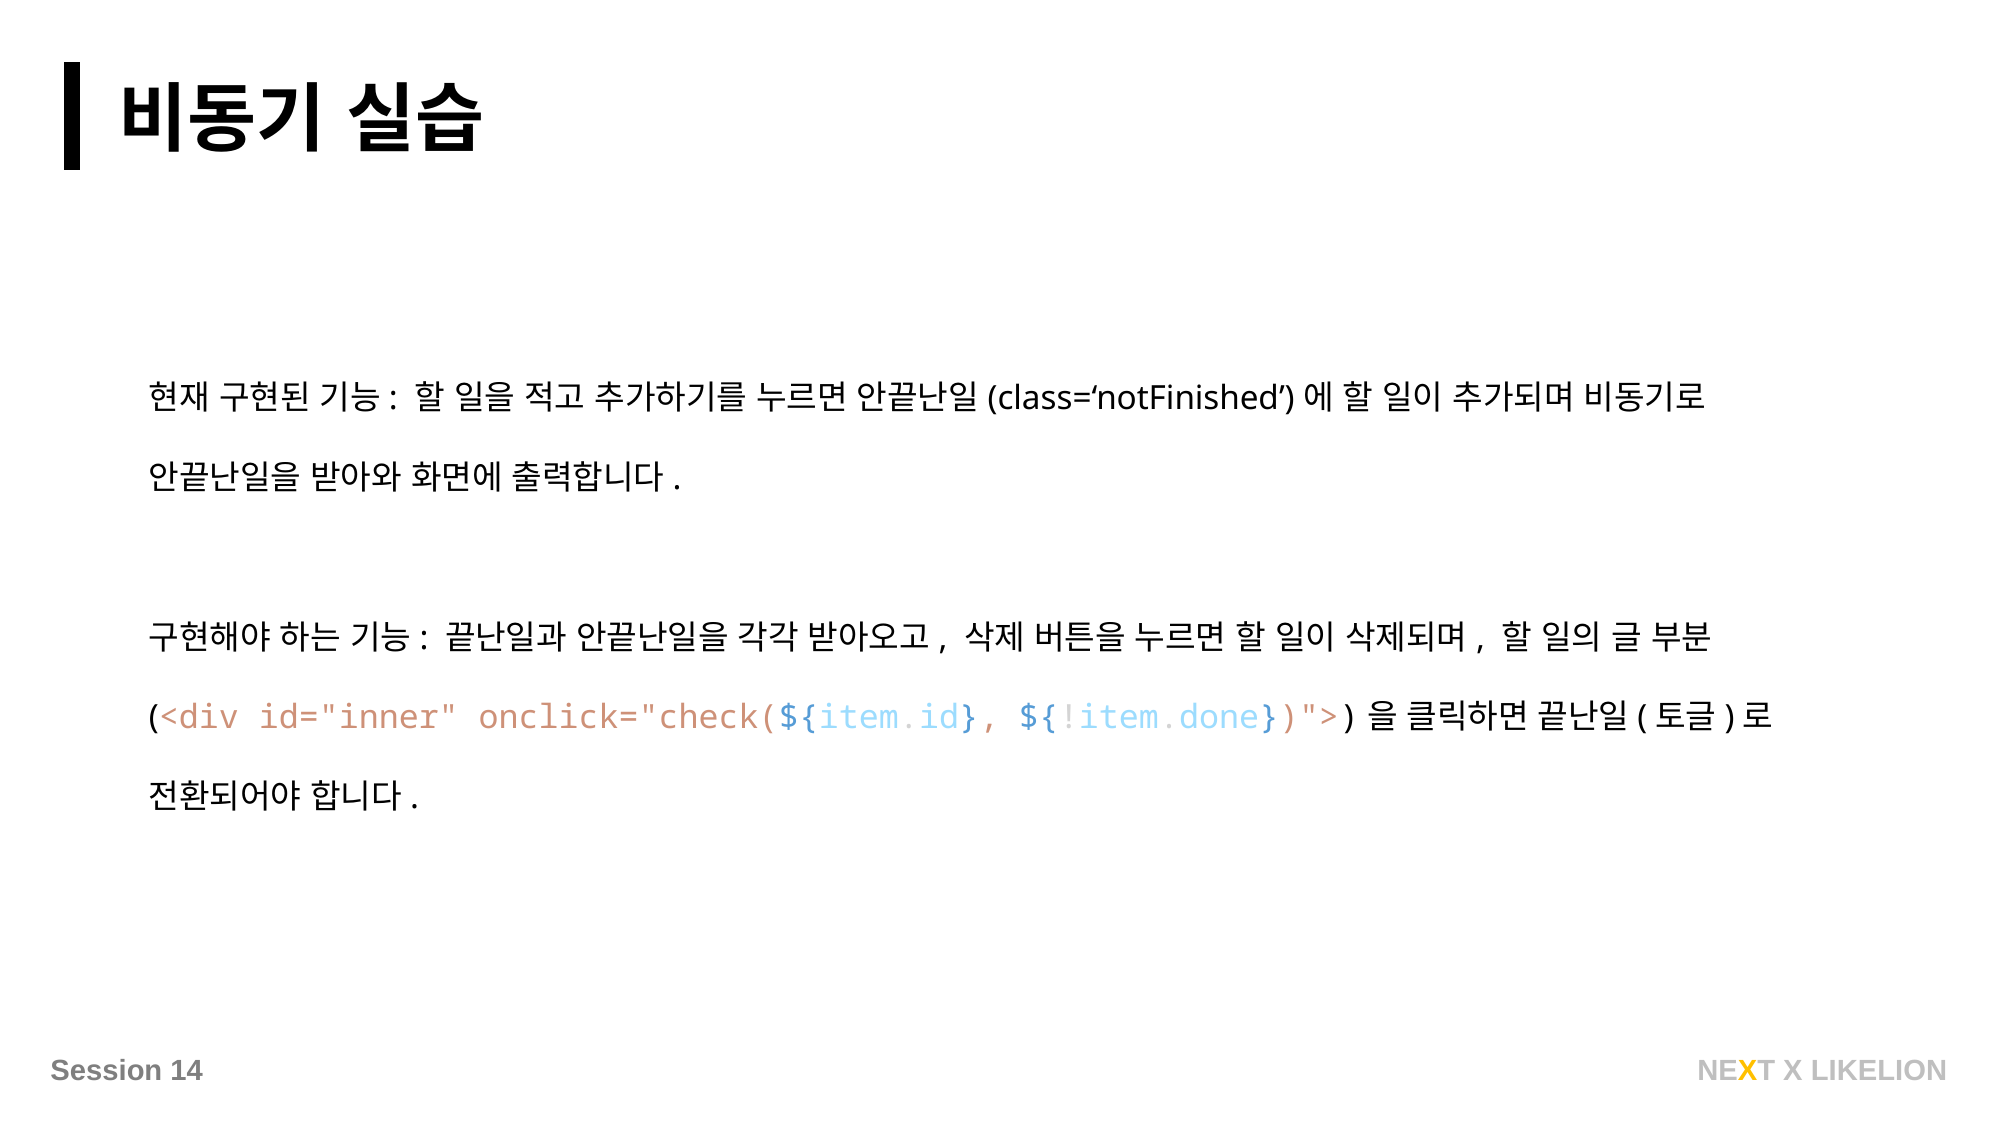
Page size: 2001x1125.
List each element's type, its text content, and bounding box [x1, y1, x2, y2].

text_box 현재 구현된 기능: 할 일을 적고 추가하기를 누르면 안끝난일(class=‘notFinished’)에 할 일이 추가되며 비동기로 안끝난일을 받아와 화면에 출력합니다. 구현해야 하는 기능: 끝난일과 안끝난일을 각각 받아오고, 삭제 버튼을 누르면 할 일이 삭제되며, 할 일의 글 부분(<div id="inner" onclick="check(${item.id}, ${!item.done})">)을 클릭하면 끝난일(토글)로 전환되어야 합니다. [134, 328, 1819, 823]
text_box NEXT X LIKELION [1682, 1044, 1965, 1095]
text_box [64, 63, 80, 170]
text_box Session 14 [35, 1044, 318, 1095]
text_box 비동기 실습 [103, 63, 942, 169]
